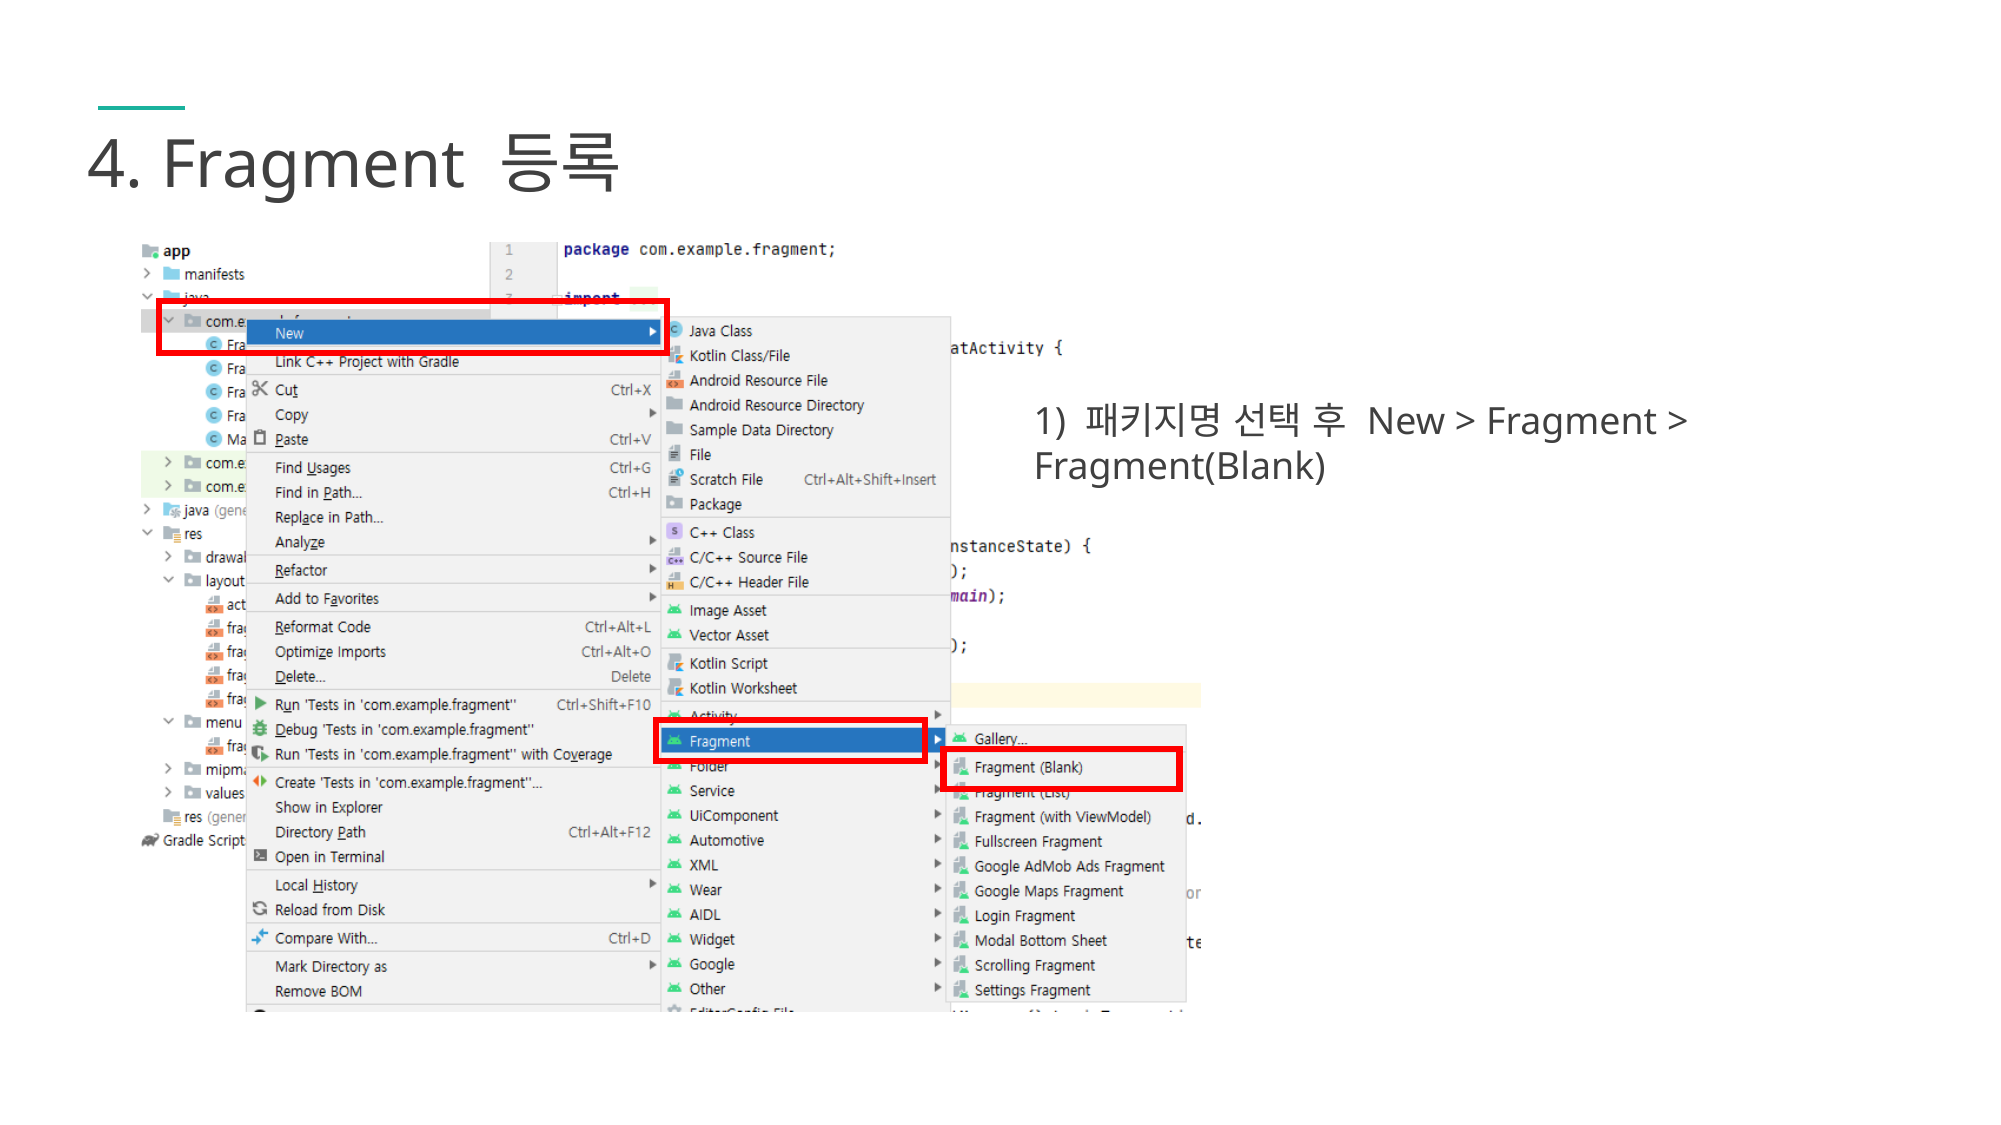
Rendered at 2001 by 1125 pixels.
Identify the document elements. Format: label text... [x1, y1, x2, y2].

text_box 4. Fragment 등록 [72, 113, 638, 209]
picture [141, 242, 1201, 1012]
text_box 1) 패키지명 선택 후 New > Fragment > Fragment(Blank) [1201, 389, 1768, 495]
